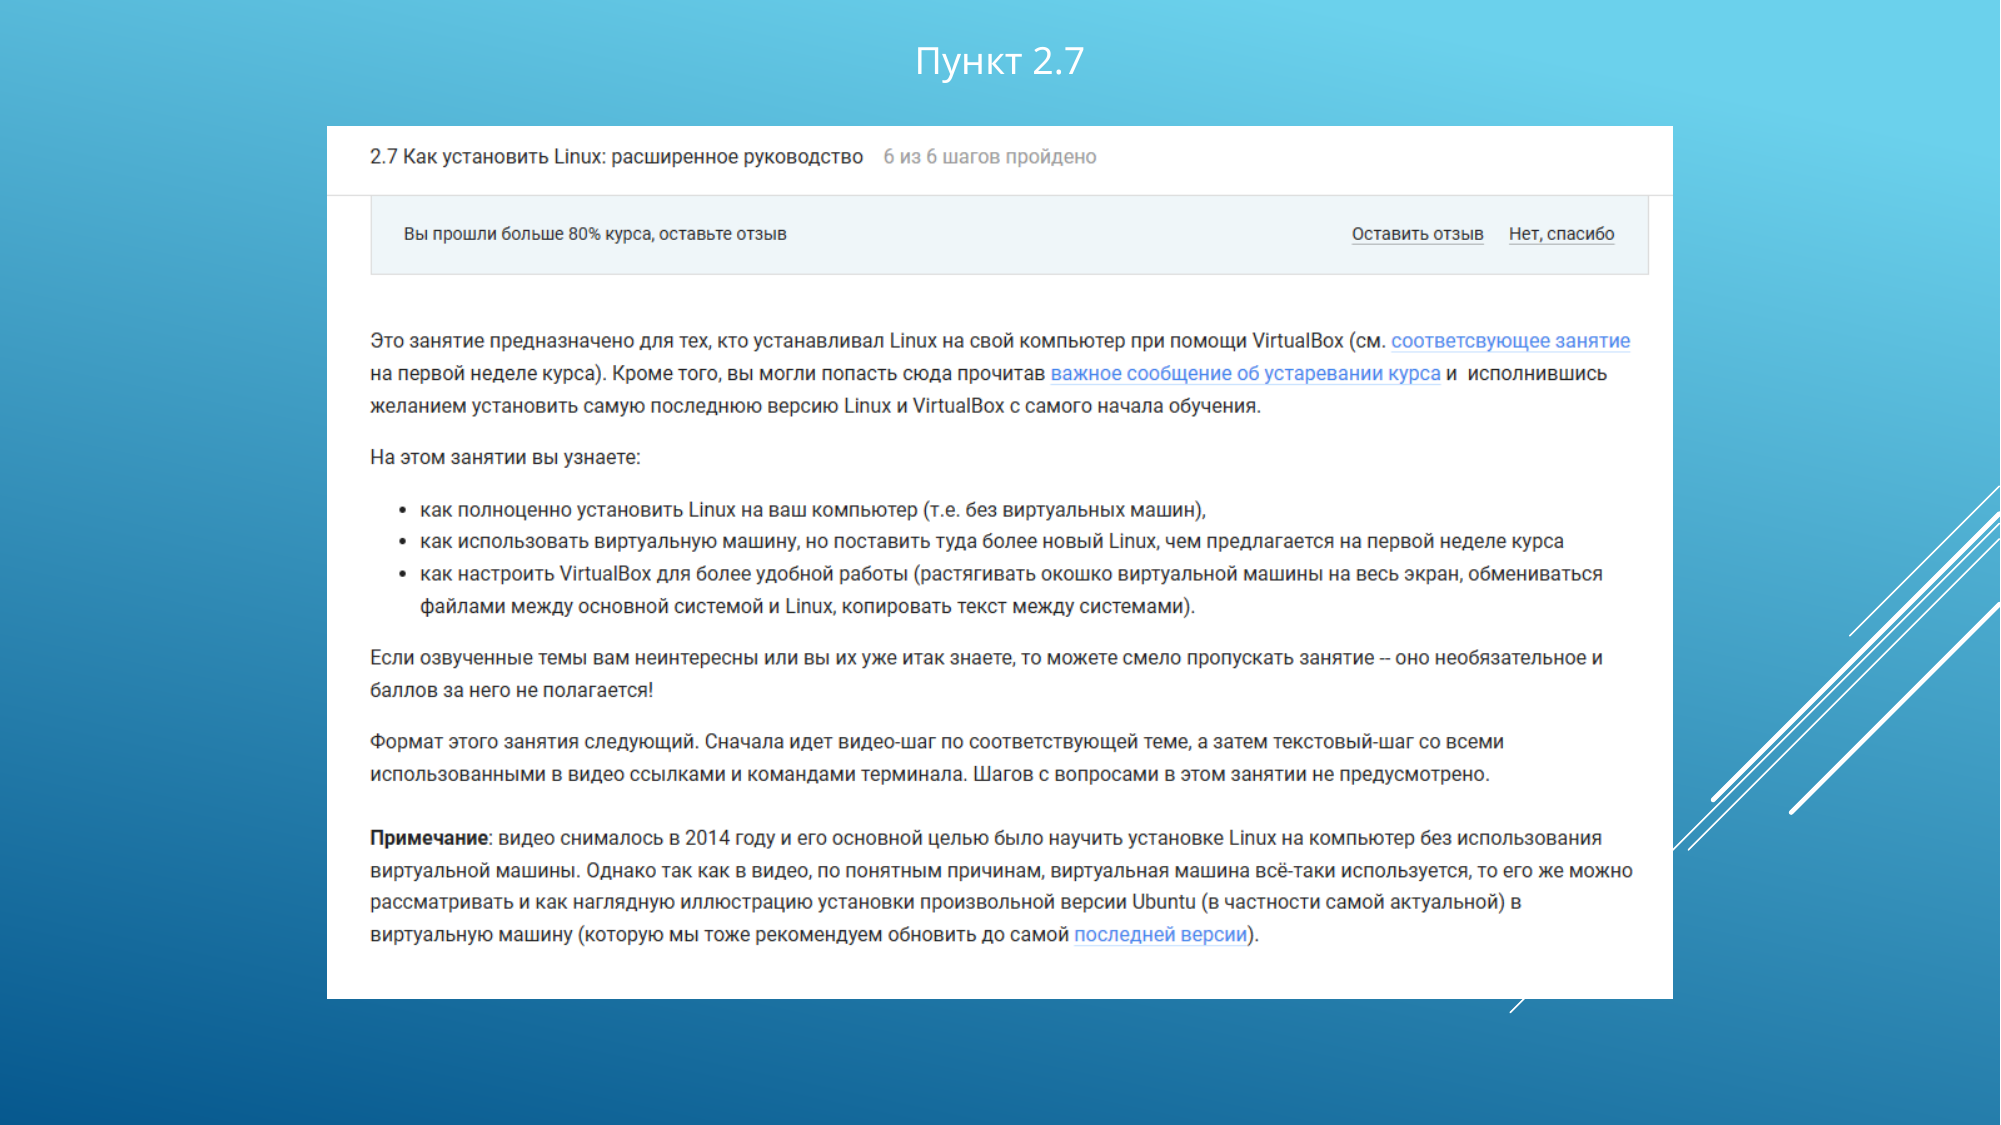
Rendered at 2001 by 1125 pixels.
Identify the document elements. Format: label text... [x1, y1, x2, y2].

text_box Пункт 2.7 [439, 29, 1561, 90]
picture [327, 126, 1673, 999]
